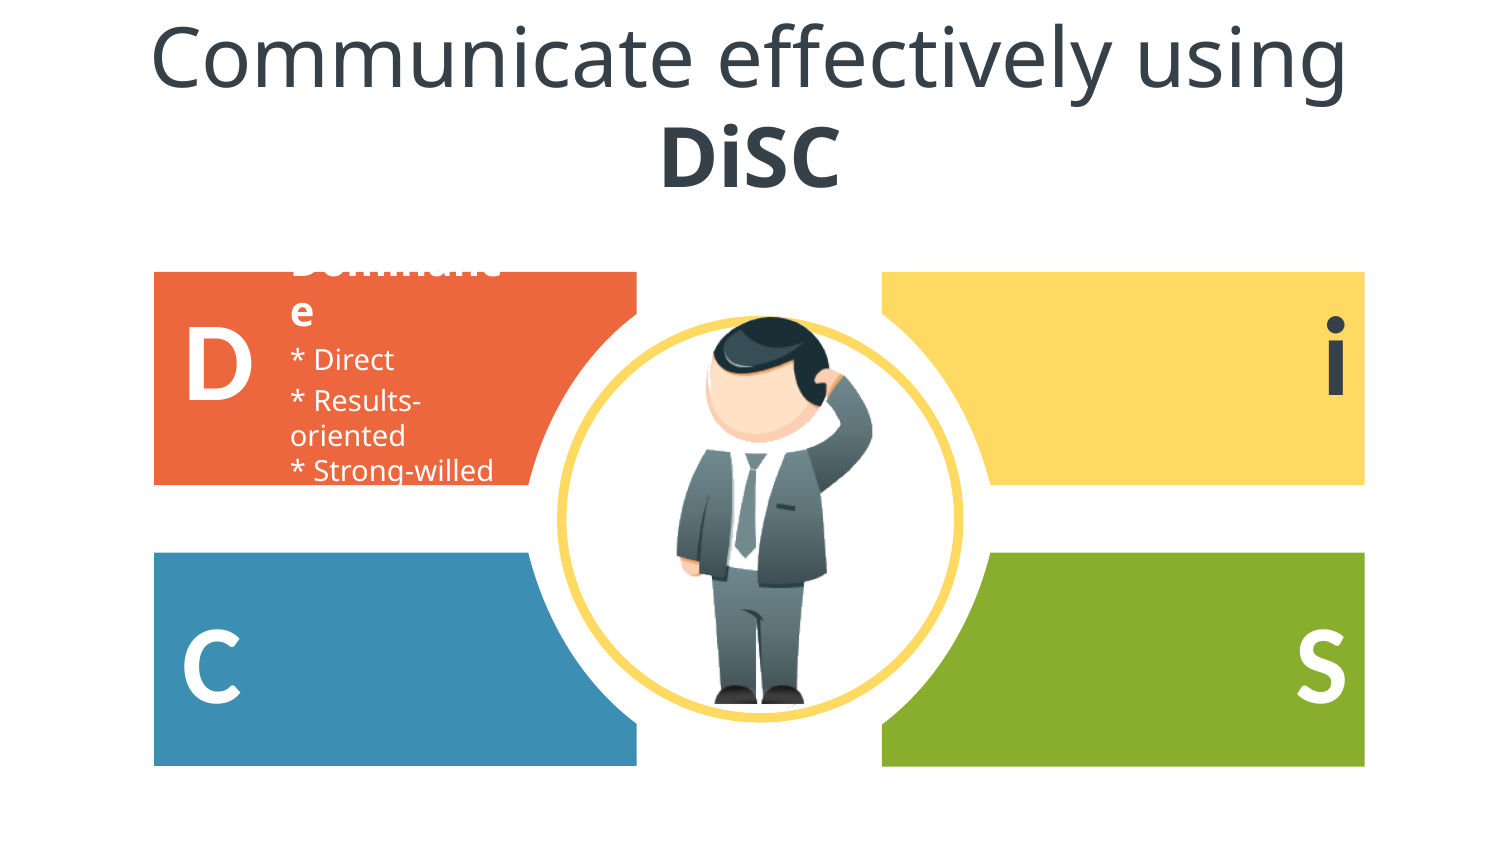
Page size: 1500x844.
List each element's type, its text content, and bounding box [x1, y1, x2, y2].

title Communicate effectively using DiSC [50, 33, 1450, 175]
text_box [537, 271, 637, 456]
text_box D [168, 280, 275, 431]
picture [674, 303, 874, 708]
text_box [154, 271, 274, 486]
text_box [881, 552, 1365, 767]
text_box [561, 342, 669, 696]
text_box [154, 552, 637, 766]
text_box [879, 359, 959, 679]
text_box S [1257, 584, 1364, 734]
text_box i [1258, 275, 1365, 426]
text_box Dominance * Direct * Results-oriented * Strong-willed * Forceful [274, 271, 537, 486]
text_box [881, 271, 1365, 486]
text_box C [168, 583, 274, 734]
